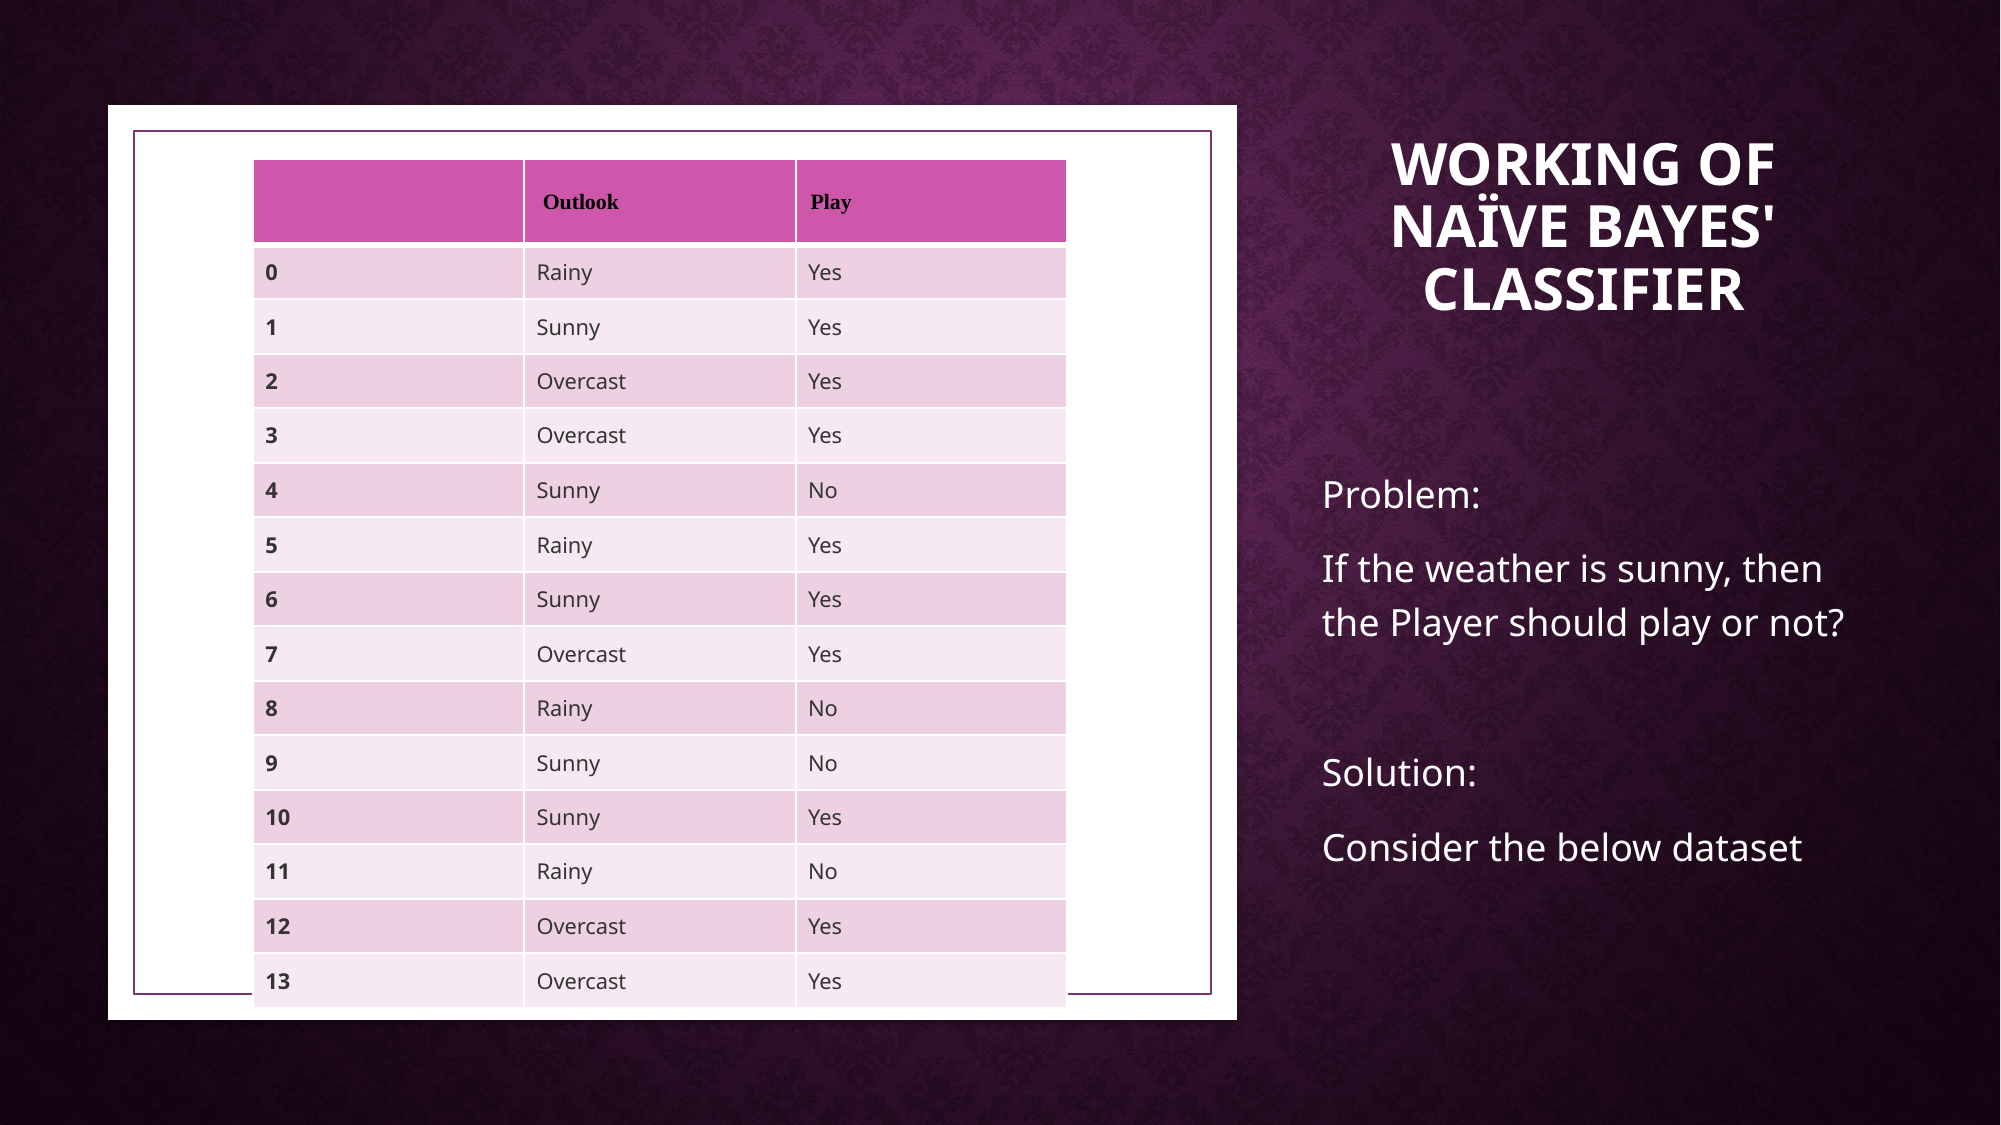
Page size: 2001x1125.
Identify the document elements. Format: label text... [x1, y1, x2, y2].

table_cell Rainy [525, 845, 795, 898]
title WORKING OF NAÏVE BAYES' CLASSIFIER [1306, 120, 1861, 338]
table_cell Yes [797, 409, 1066, 462]
table_cell 3 [254, 409, 523, 462]
table_cell Overcast [525, 900, 795, 952]
table_cell Sunny [525, 464, 795, 516]
table_cell Yes [797, 300, 1066, 353]
table_header [254, 160, 523, 242]
table_cell 9 [254, 736, 523, 789]
table_header Play [797, 160, 1066, 242]
table_cell 10 [254, 791, 523, 843]
table_cell Yes [797, 573, 1066, 625]
table_cell 7 [254, 627, 523, 680]
table_cell Sunny [525, 736, 795, 789]
table_cell No [797, 736, 1066, 789]
table_cell No [797, 845, 1066, 898]
table_cell Yes [797, 248, 1066, 298]
table_cell Yes [797, 954, 1066, 1007]
table_header Outlook [525, 160, 795, 242]
list Problem: If the weather is sunny, then the Player should play or not? Solution: Consider the below dataset [1306, 454, 1866, 982]
table_cell Sunny [525, 791, 795, 843]
text_box [123, 120, 1222, 1005]
text_box [134, 131, 1212, 994]
table_cell Yes [797, 355, 1066, 407]
table_cell 0 [254, 248, 523, 298]
table_cell Rainy [525, 518, 795, 571]
table_cell Rainy [525, 248, 795, 298]
table_cell Yes [797, 627, 1066, 680]
table_cell 8 [254, 682, 523, 734]
table_cell Overcast [525, 409, 795, 462]
table_cell Rainy [525, 682, 795, 734]
table_cell Overcast [525, 355, 795, 407]
table_cell No [797, 682, 1066, 734]
table_cell 4 [254, 464, 523, 516]
table_cell Overcast [525, 954, 795, 1007]
table_cell 11 [254, 845, 523, 898]
picture [0, 0, 2001, 1125]
table_cell 1 [254, 300, 523, 353]
table_cell Overcast [525, 627, 795, 680]
table_cell Yes [797, 791, 1066, 843]
table_cell Yes [797, 900, 1066, 952]
table_cell Yes [797, 518, 1066, 571]
table_cell 12 [254, 900, 523, 952]
table_cell Sunny [525, 573, 795, 625]
table_cell Sunny [525, 300, 795, 353]
table_cell 13 [254, 954, 523, 1007]
table_cell 5 [254, 518, 523, 571]
table_cell 2 [254, 355, 523, 407]
table_cell No [797, 464, 1066, 516]
table_cell 6 [254, 573, 523, 625]
